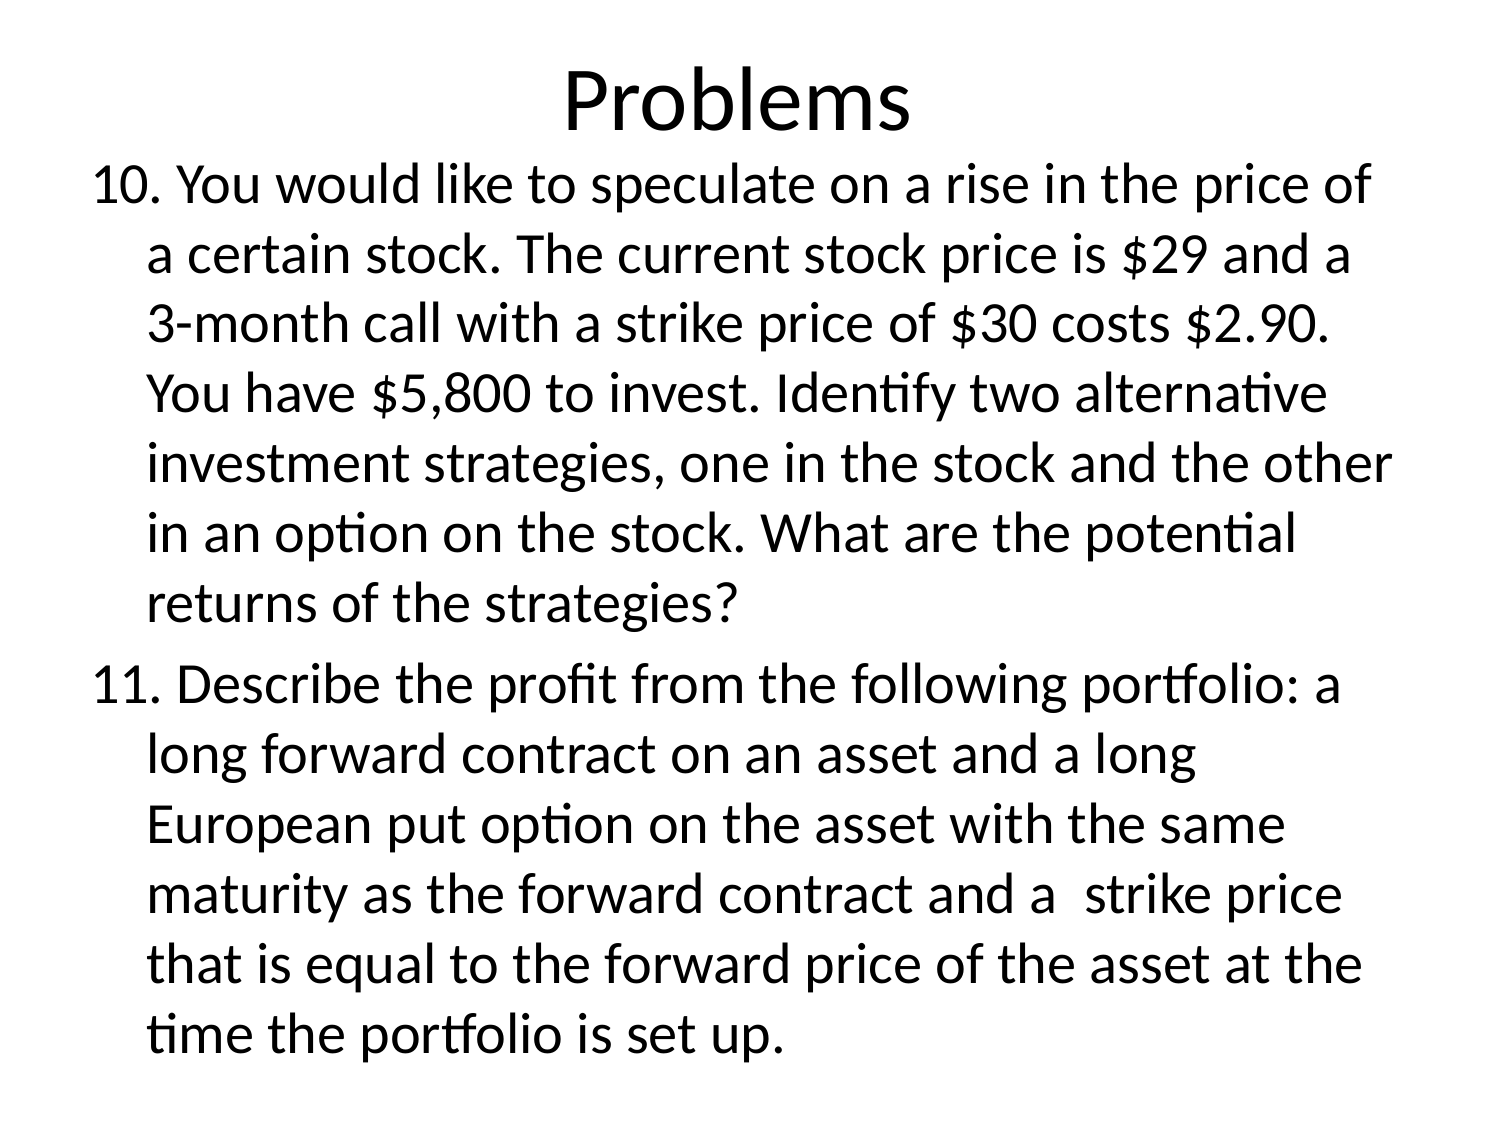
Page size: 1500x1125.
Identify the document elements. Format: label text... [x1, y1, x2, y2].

title Problems [62, 0, 1413, 188]
list 10. You would like to speculate on a rise in the price of a certain stock. The current stock price is $29 and a 3-month call with a strike price of $30 costs $2.90. You have $5,800 to invest. Identify two alternative investment strategies, one in the stock and the other in an option on the stock. What are the potential returns of the strategies? 11. Describe the profit from the following portfolio: a long forward contract on an asset and a long European put option on the asset with the same maturity as the forward contract and a strike price that is equal to the forward price of the asset at the time the portfolio is set up. [75, 137, 1425, 1075]
